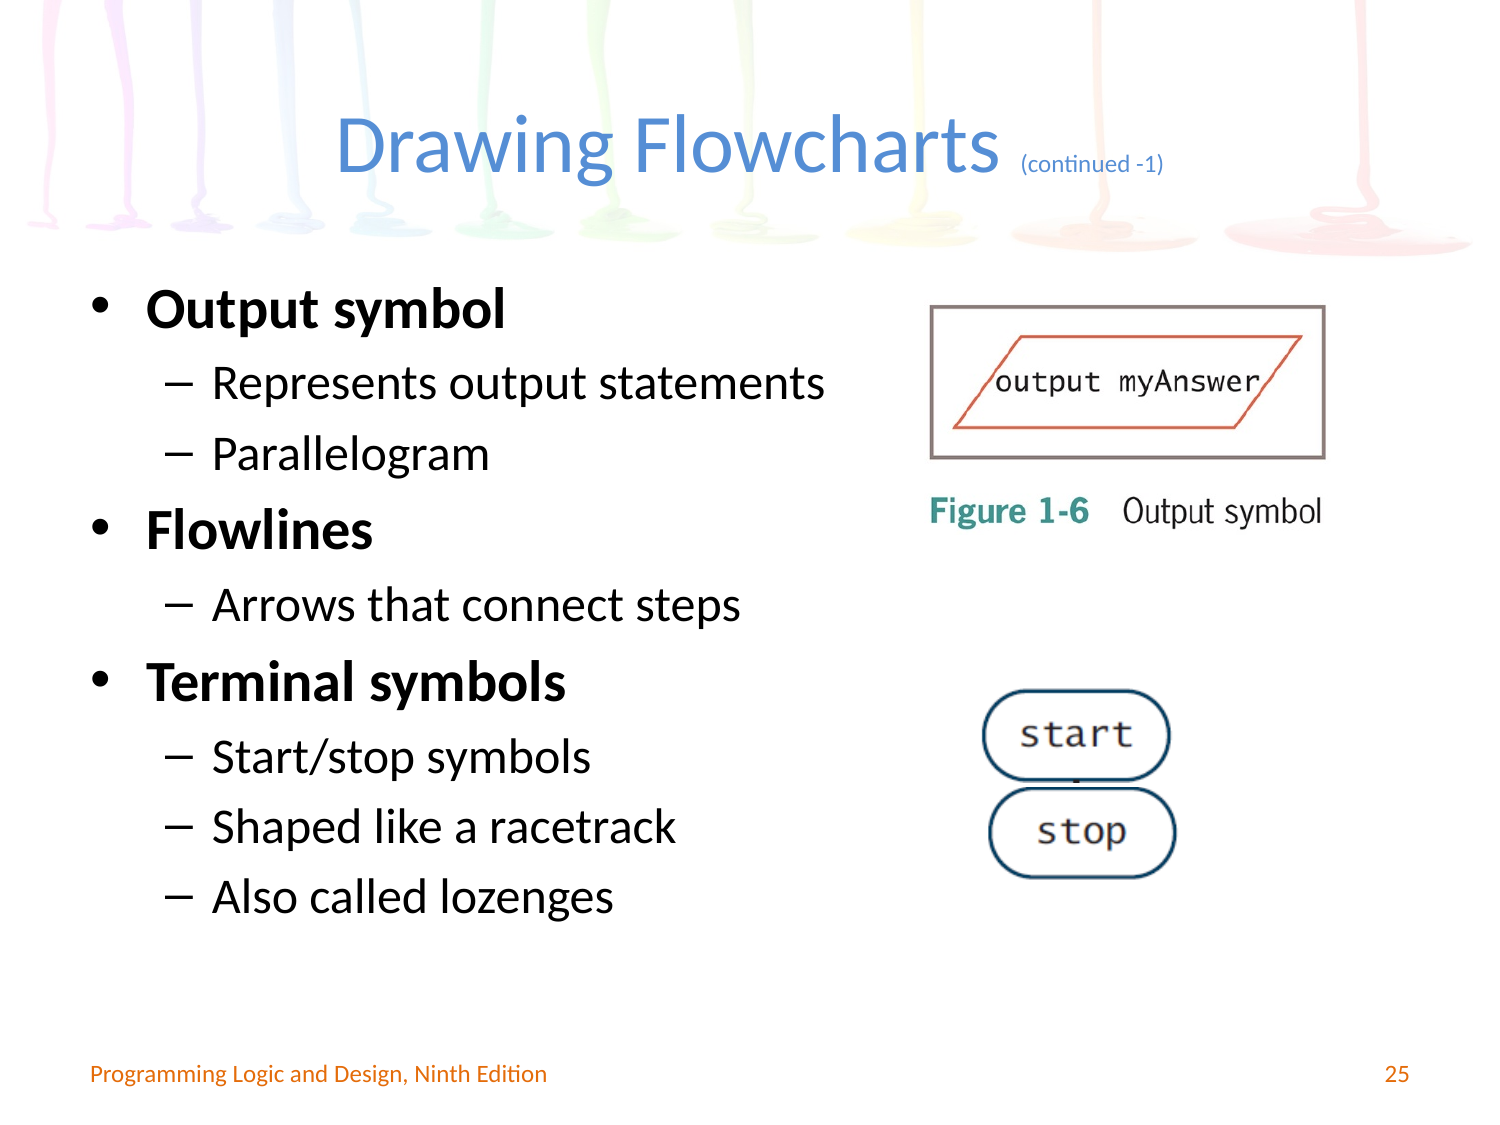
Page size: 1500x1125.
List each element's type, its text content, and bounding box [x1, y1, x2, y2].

picture [0, 0, 1500, 263]
slide_number 25 [1074, 1042, 1425, 1103]
title Drawing Flowcharts (continued -1) [74, 44, 1426, 233]
picture [924, 299, 1331, 536]
picture [962, 687, 1221, 783]
list Output symbol Represents output statements Parallelogram Flowlines Arrows that connect steps Terminal symbols Start/stop symbols Shaped like a racetrack Also called lozenges [74, 262, 1426, 1006]
footer Programming Logic and Design, Ninth Edition [75, 1042, 988, 1103]
picture [962, 787, 1198, 883]
